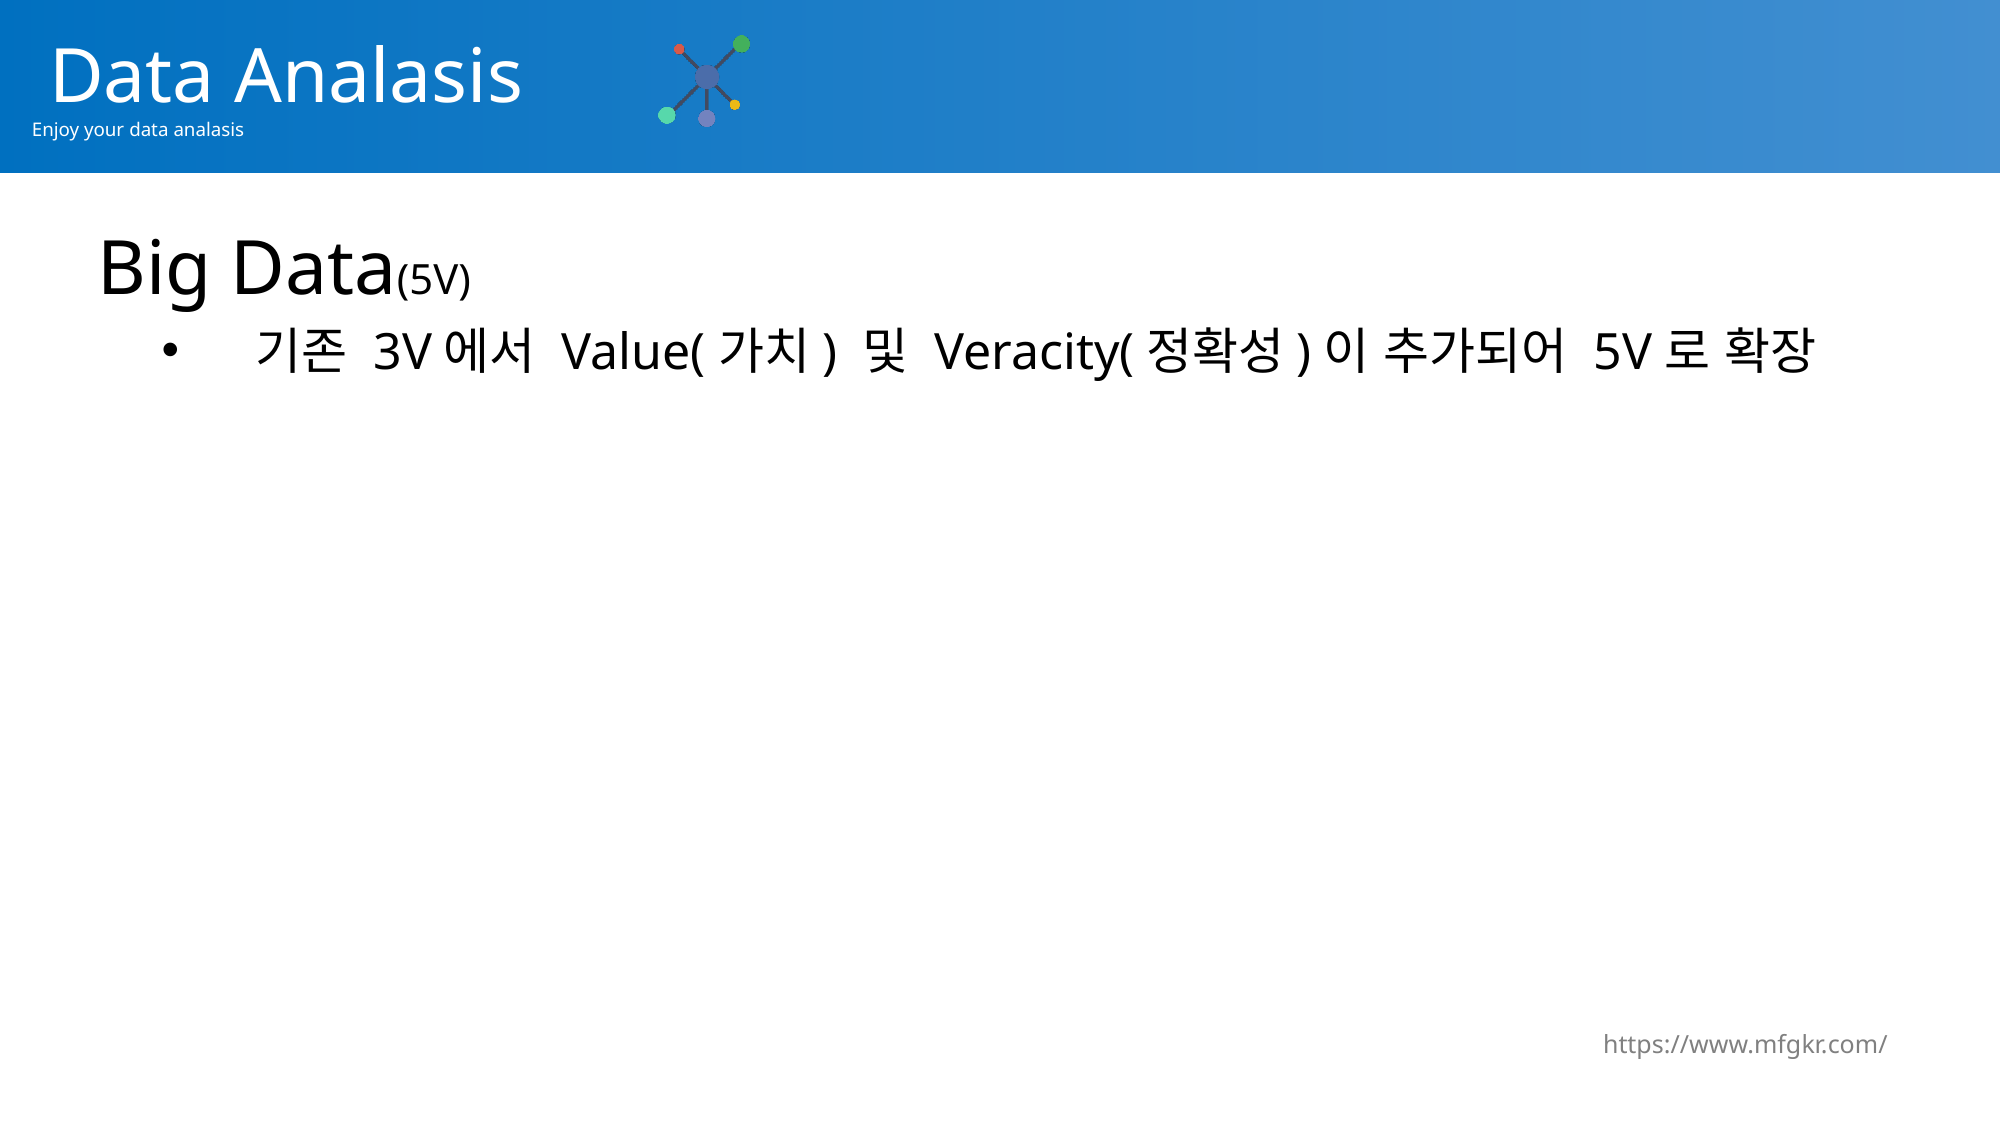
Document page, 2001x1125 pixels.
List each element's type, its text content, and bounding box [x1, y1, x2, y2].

picture [658, 35, 750, 127]
text_box Big Data(5V) [82, 211, 1276, 317]
text_box 기존 3V에서 Value(가치) 및 Veracity(정확성)이 추가되어 5V로 확장 [146, 320, 1867, 388]
text_box https://www.mfgkr.com/ [1588, 1021, 2000, 1066]
picture [377, 40, 469, 132]
text_box Data Analasis Enjoy your data analasis [0, 0, 2000, 173]
